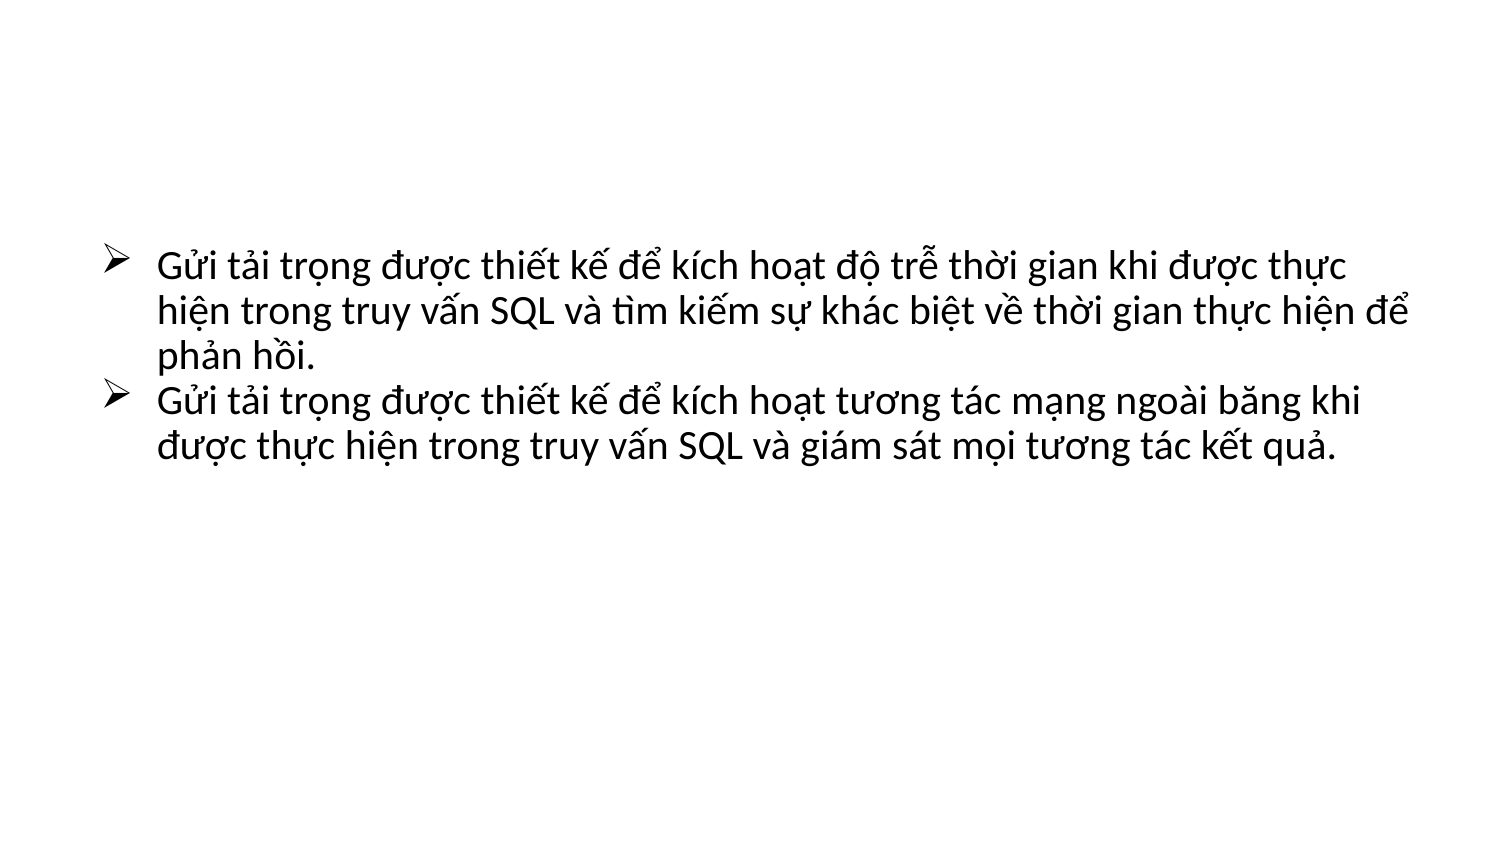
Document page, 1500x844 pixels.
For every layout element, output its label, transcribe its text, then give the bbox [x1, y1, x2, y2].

list Gửi tải trọng được thiết kế để kích hoạt độ trễ thời gian khi được thực hiện trong truy vấn SQL và tìm kiếm sự khác biệt về thời gian thực hiện để phản hồi. Gửi tải trọng được thiết kế để kích hoạt tương tác mạng ngoài băng khi được thực hiện trong truy vấn SQL và giám sát mọi tương tác kết quả. [66, 228, 1434, 735]
